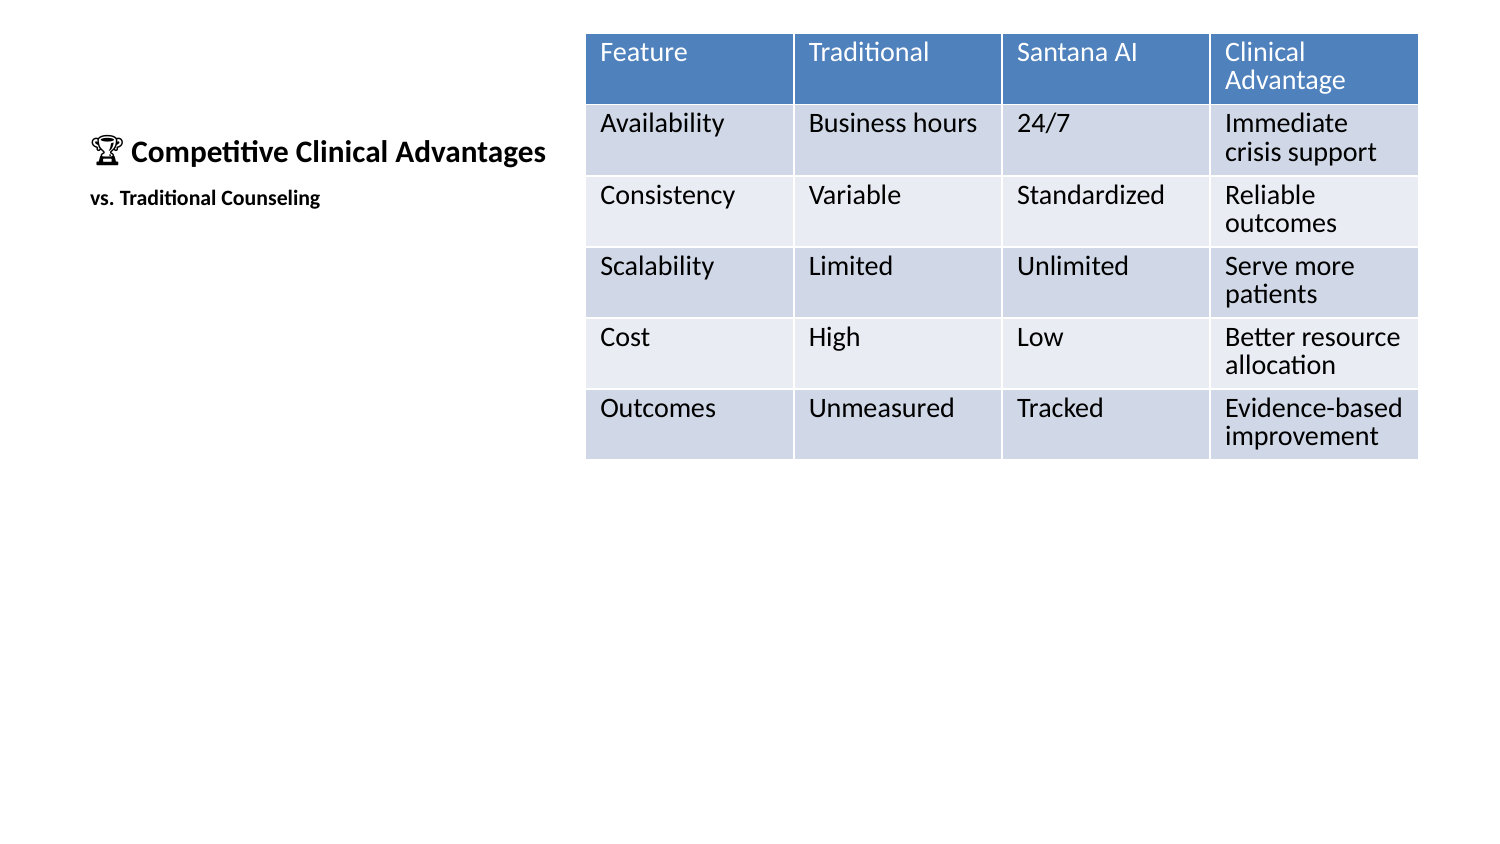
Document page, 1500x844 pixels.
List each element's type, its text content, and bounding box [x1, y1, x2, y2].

table_cell Reliable outcomes [1211, 177, 1418, 246]
table_cell Consistency [586, 177, 793, 246]
table_cell Tracked [1003, 390, 1209, 459]
table_cell Serve more patients [1211, 248, 1418, 317]
table_cell Better resource allocation [1211, 319, 1418, 388]
table_cell Limited [795, 248, 1001, 317]
table_cell Business hours [795, 105, 1001, 175]
table_cell Unmeasured [795, 390, 1001, 459]
table_cell Outcomes [586, 390, 793, 459]
table_cell 24/7 [1003, 105, 1209, 175]
table_cell Scalability [586, 248, 793, 317]
table_cell Unlimited [1003, 248, 1209, 317]
title 🏆 Competitive Clinical Advantages [75, 33, 569, 176]
table_cell Variable [795, 177, 1001, 246]
table_cell Standardized [1003, 177, 1209, 246]
table_header Feature [586, 34, 793, 104]
table_cell Evidence-based improvement [1211, 390, 1418, 459]
table_cell Cost [586, 319, 793, 388]
table_cell Availability [586, 105, 793, 175]
table_header Clinical Advantage [1211, 34, 1418, 104]
table_header Traditional [795, 34, 1001, 104]
table_cell Low [1003, 319, 1209, 388]
table_cell High [795, 319, 1001, 388]
list vs. Traditional Counseling [75, 176, 569, 754]
table_cell Immediate crisis support [1211, 105, 1418, 175]
table_header Santana AI [1003, 34, 1209, 104]
